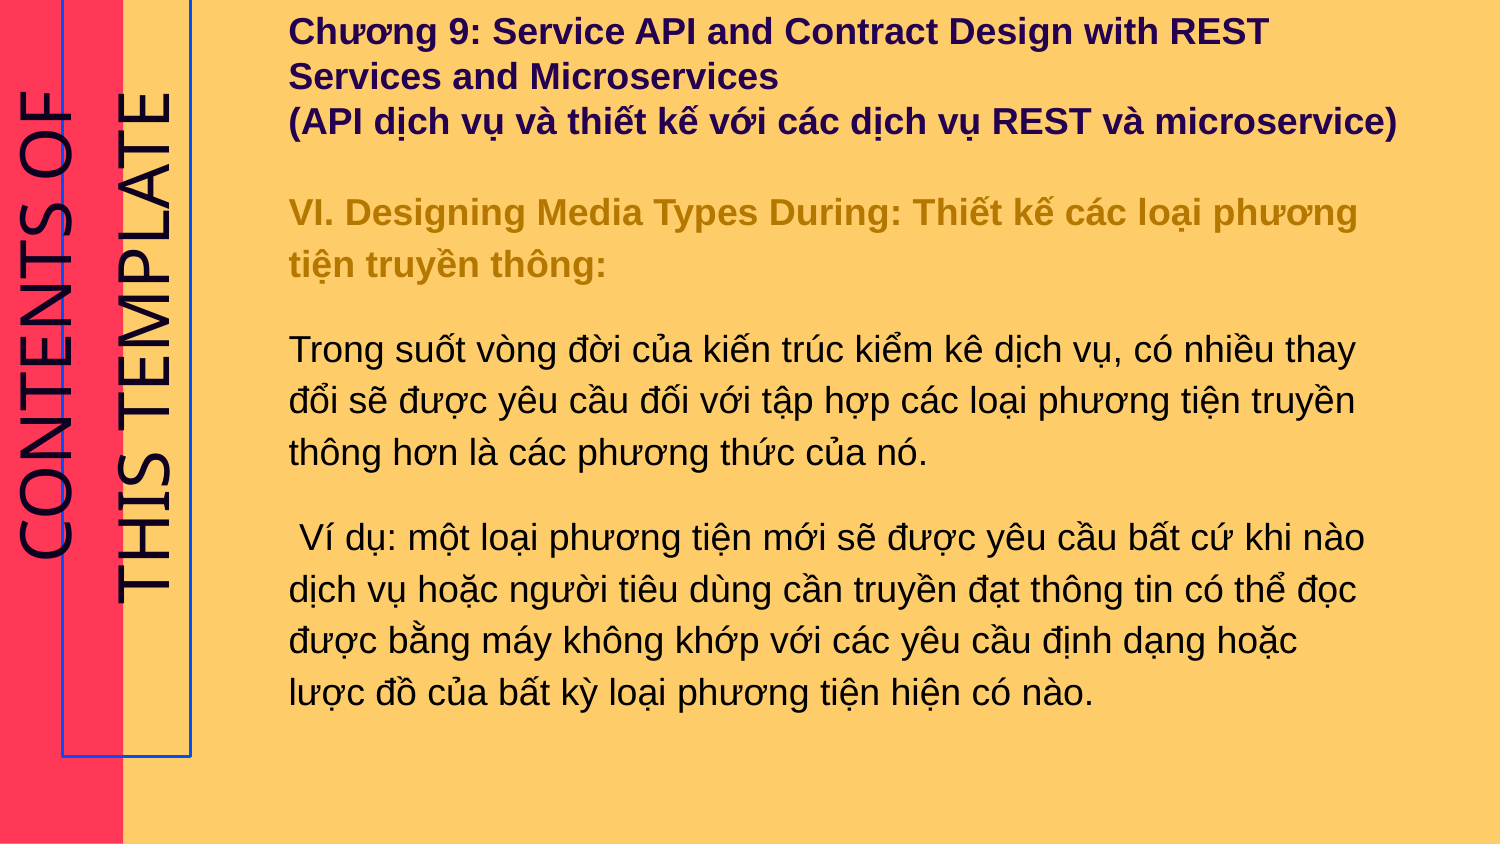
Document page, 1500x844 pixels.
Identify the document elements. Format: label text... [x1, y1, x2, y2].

list VI. Designing Media Types During: Thiết kế các loại phương tiện truyền thông: Trong suốt vòng đời của kiến ​​trúc kiểm kê dịch vụ, có nhiều thay đổi sẽ được yêu cầu đối với tập hợp các loại phương tiện truyền thông hơn là các phương thức của nó. Ví dụ: một loại phương tiện mới sẽ được yêu cầu bất cứ khi nào dịch vụ hoặc người tiêu dùng cần truyền đạt thông tin có thể đọc được bằng máy không khớp với các yêu cầu định dạng hoặc lược đồ của bất kỳ loại phương tiện hiện có nào. [273, 220, 1396, 750]
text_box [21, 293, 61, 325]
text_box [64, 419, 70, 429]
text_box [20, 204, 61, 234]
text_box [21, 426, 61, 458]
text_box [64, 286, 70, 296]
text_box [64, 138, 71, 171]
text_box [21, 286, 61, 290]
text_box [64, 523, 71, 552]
text_box Chương 9: Service API and Contract Design with REST Services and Microservices (API dịch vụ và thiết kế với các dịch vụ REST và microservice) [273, 0, 1442, 220]
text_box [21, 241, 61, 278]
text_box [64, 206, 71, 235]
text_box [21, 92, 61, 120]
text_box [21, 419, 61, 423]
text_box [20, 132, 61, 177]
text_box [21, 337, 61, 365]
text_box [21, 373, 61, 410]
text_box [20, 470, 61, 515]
title CONTENTS OF THIS TEMPLATE [104, 75, 199, 727]
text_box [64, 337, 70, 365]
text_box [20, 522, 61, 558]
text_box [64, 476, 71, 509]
